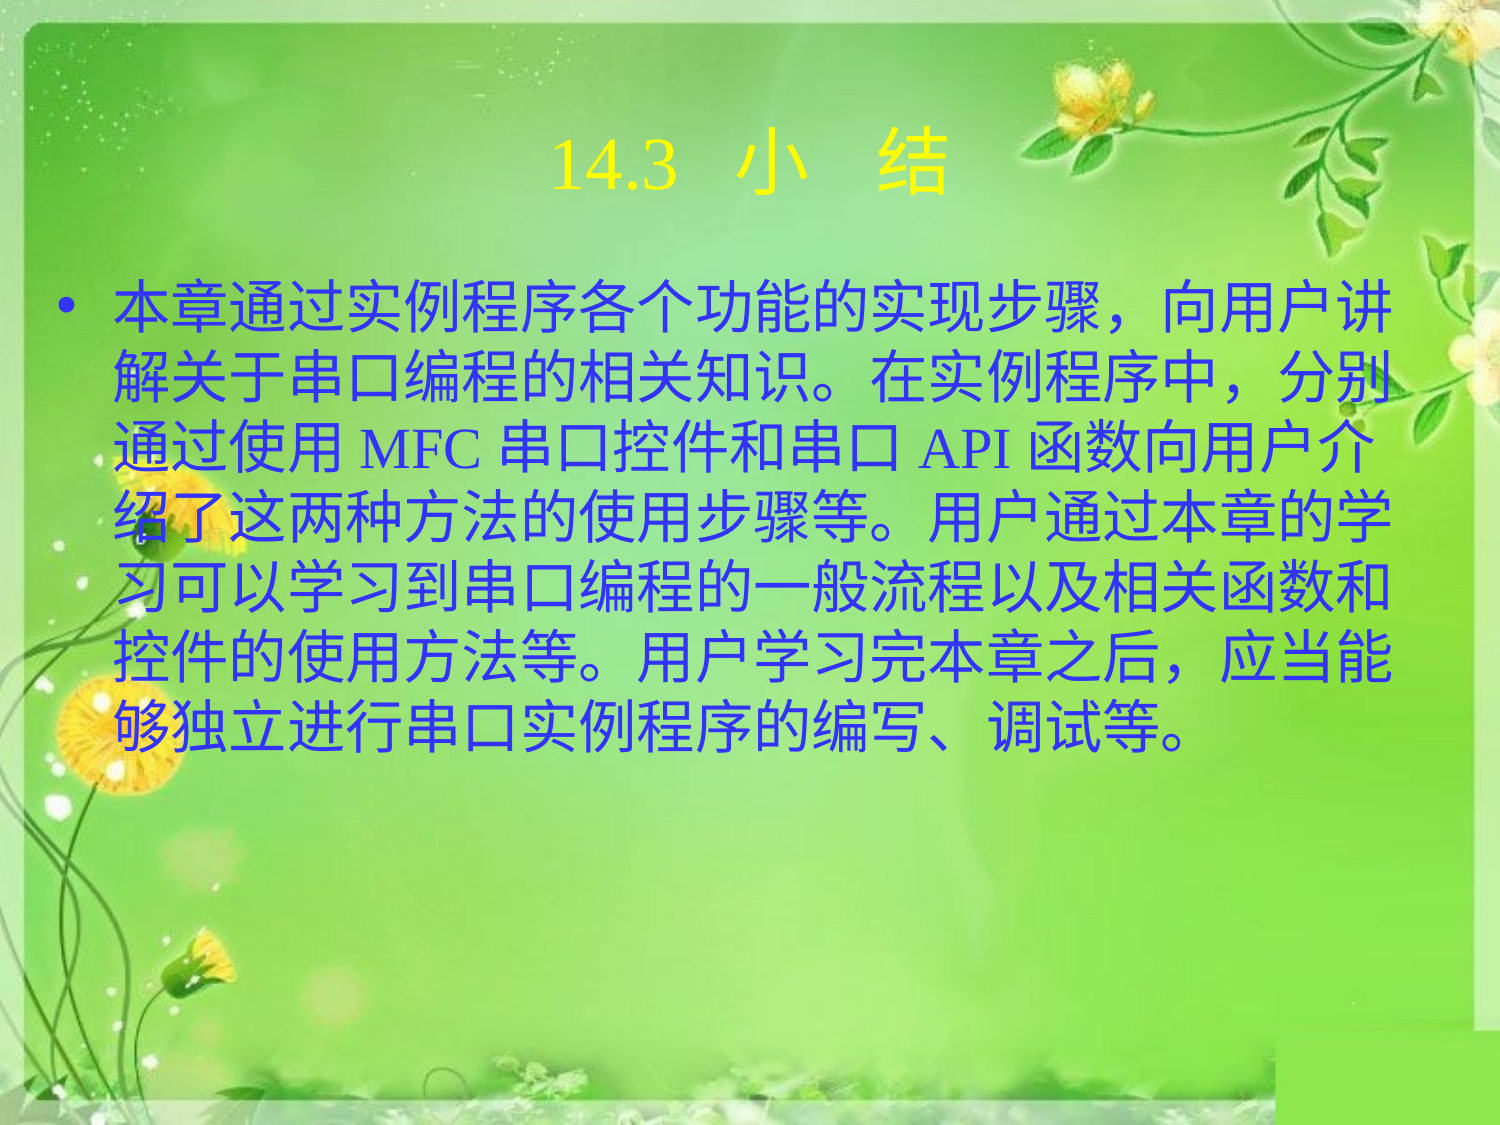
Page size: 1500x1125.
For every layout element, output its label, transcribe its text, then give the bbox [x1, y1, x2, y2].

list 本章通过实例程序各个功能的实现步骤，向用户讲解关于串口编程的相关知识。在实例程序中，分别通过使用MFC串口控件和串口API函数向用户介绍了这两种方法的使用步骤等。用户通过本章的学习可以学习到串口编程的一般流程以及相关函数和控件的使用方法等。用户学习完本章之后，应当能够独立进行串口实例程序的编写、调试等。 [41, 262, 1449, 1071]
title 14.3 小 结 [29, 66, 1471, 254]
picture [0, 0, 1500, 1125]
